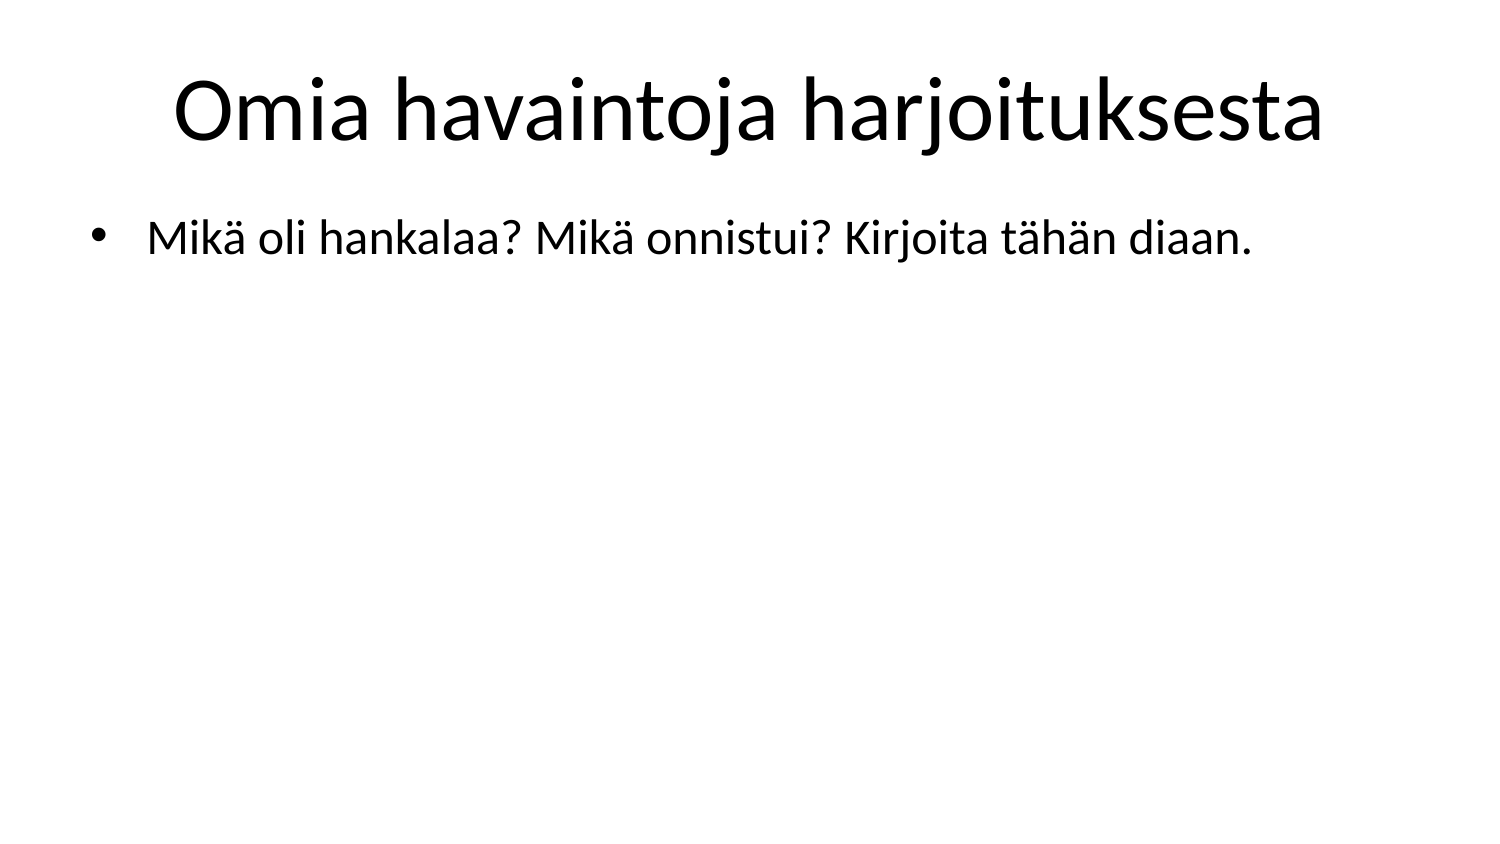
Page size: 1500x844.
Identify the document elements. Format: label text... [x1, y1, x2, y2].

title Omia havaintoja harjoituksesta [75, 33, 1425, 175]
list Mikä oli hankalaa? Mikä onnistui? Kirjoita tähän diaan. [75, 196, 1425, 754]
